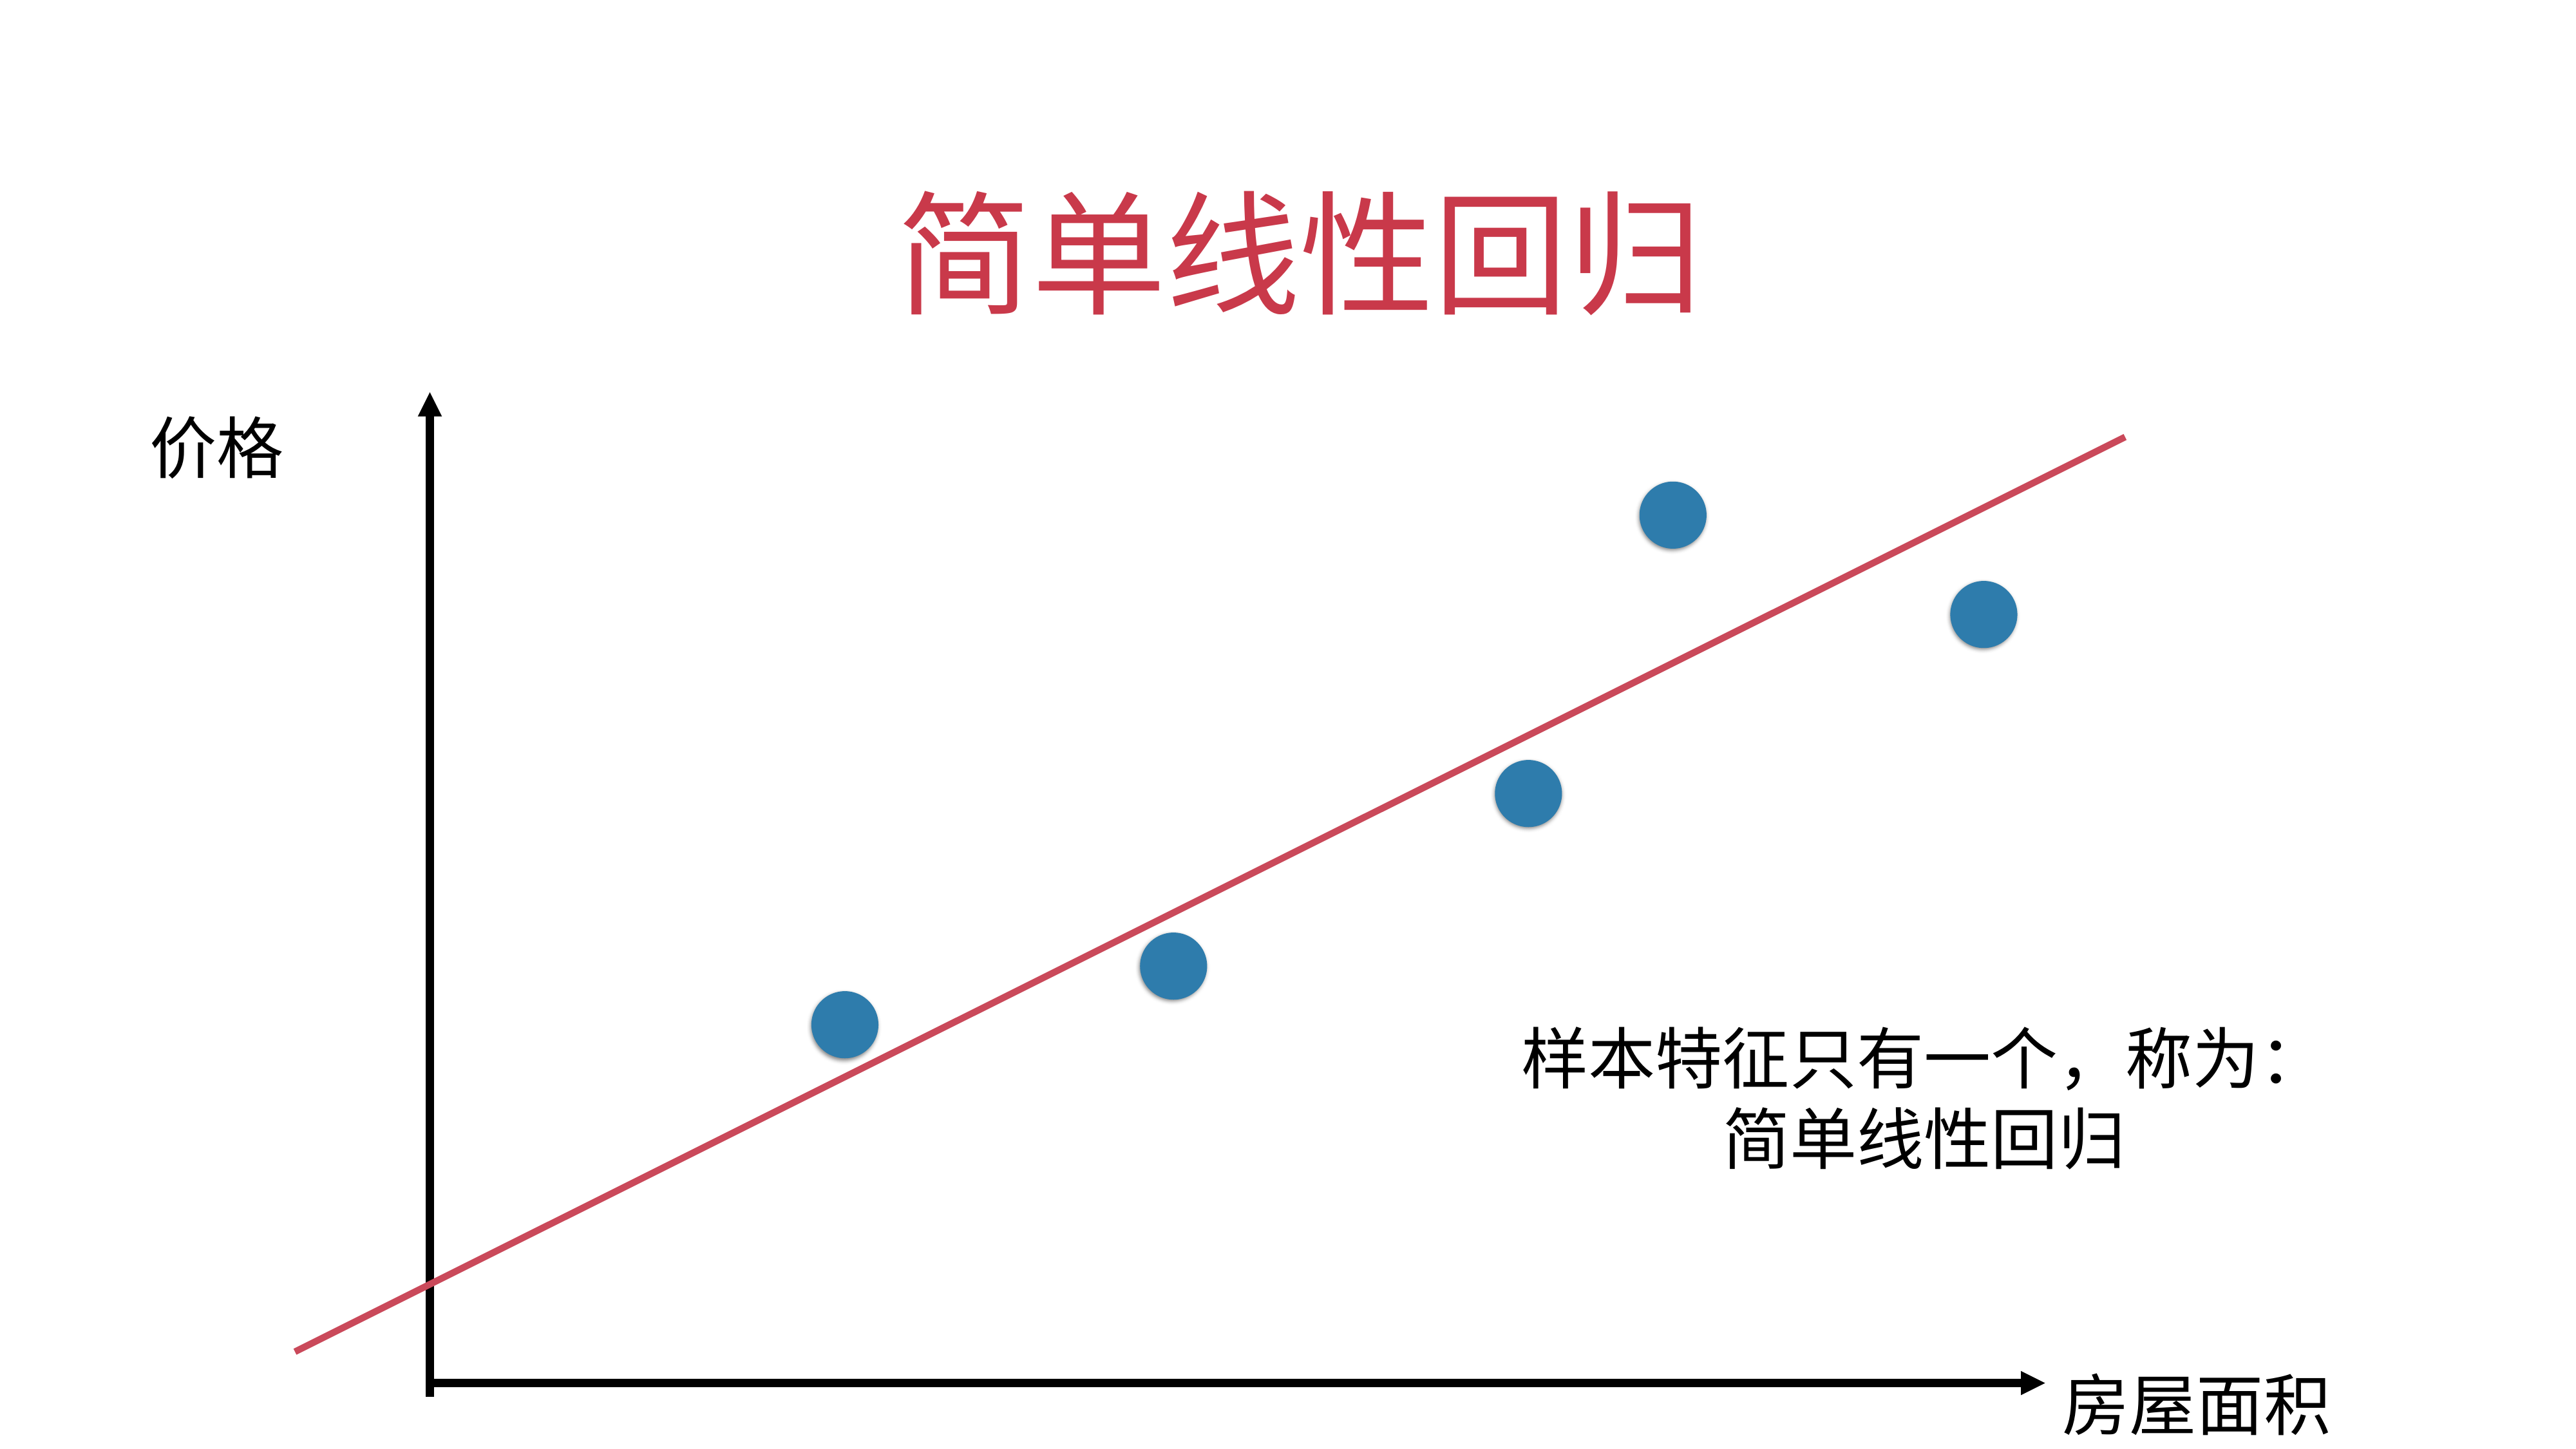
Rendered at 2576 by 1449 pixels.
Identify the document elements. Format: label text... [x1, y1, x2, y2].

text_box [1950, 581, 2018, 649]
text_box 房屋面积 [2057, 1317, 2432, 1449]
text_box [1140, 933, 1208, 1000]
text_box 价格 [144, 360, 519, 492]
text_box [1639, 481, 1707, 549]
title 简单线性回归 [187, 122, 2389, 337]
text_box [430, 1379, 2045, 1387]
text_box [1495, 760, 1562, 828]
text_box [811, 991, 879, 1059]
text_box 样本特征只有一个，称为： 简单线性回归 [1380, 1011, 2468, 1183]
